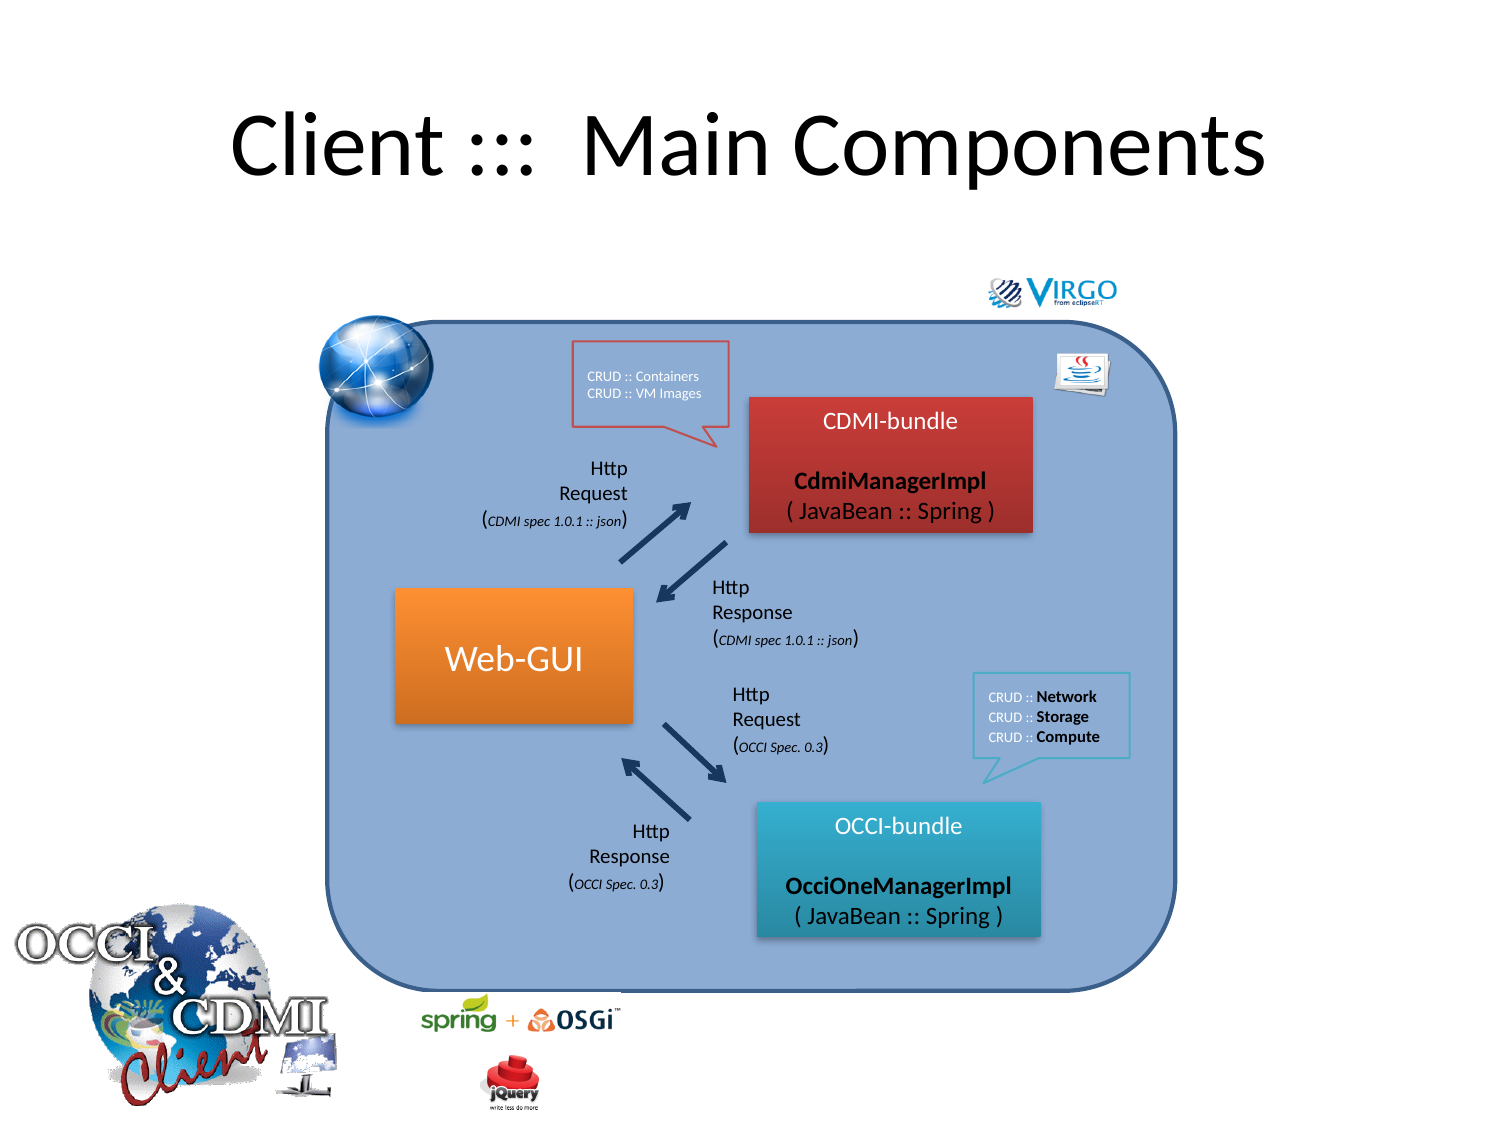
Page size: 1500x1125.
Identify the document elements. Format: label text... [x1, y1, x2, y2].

picture [13, 903, 337, 1107]
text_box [620, 757, 690, 821]
picture [470, 1046, 558, 1123]
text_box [663, 723, 727, 784]
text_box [312, 274, 1176, 1047]
title Client ::: Main Components [75, 45, 1425, 233]
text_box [619, 501, 692, 563]
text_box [655, 541, 727, 603]
